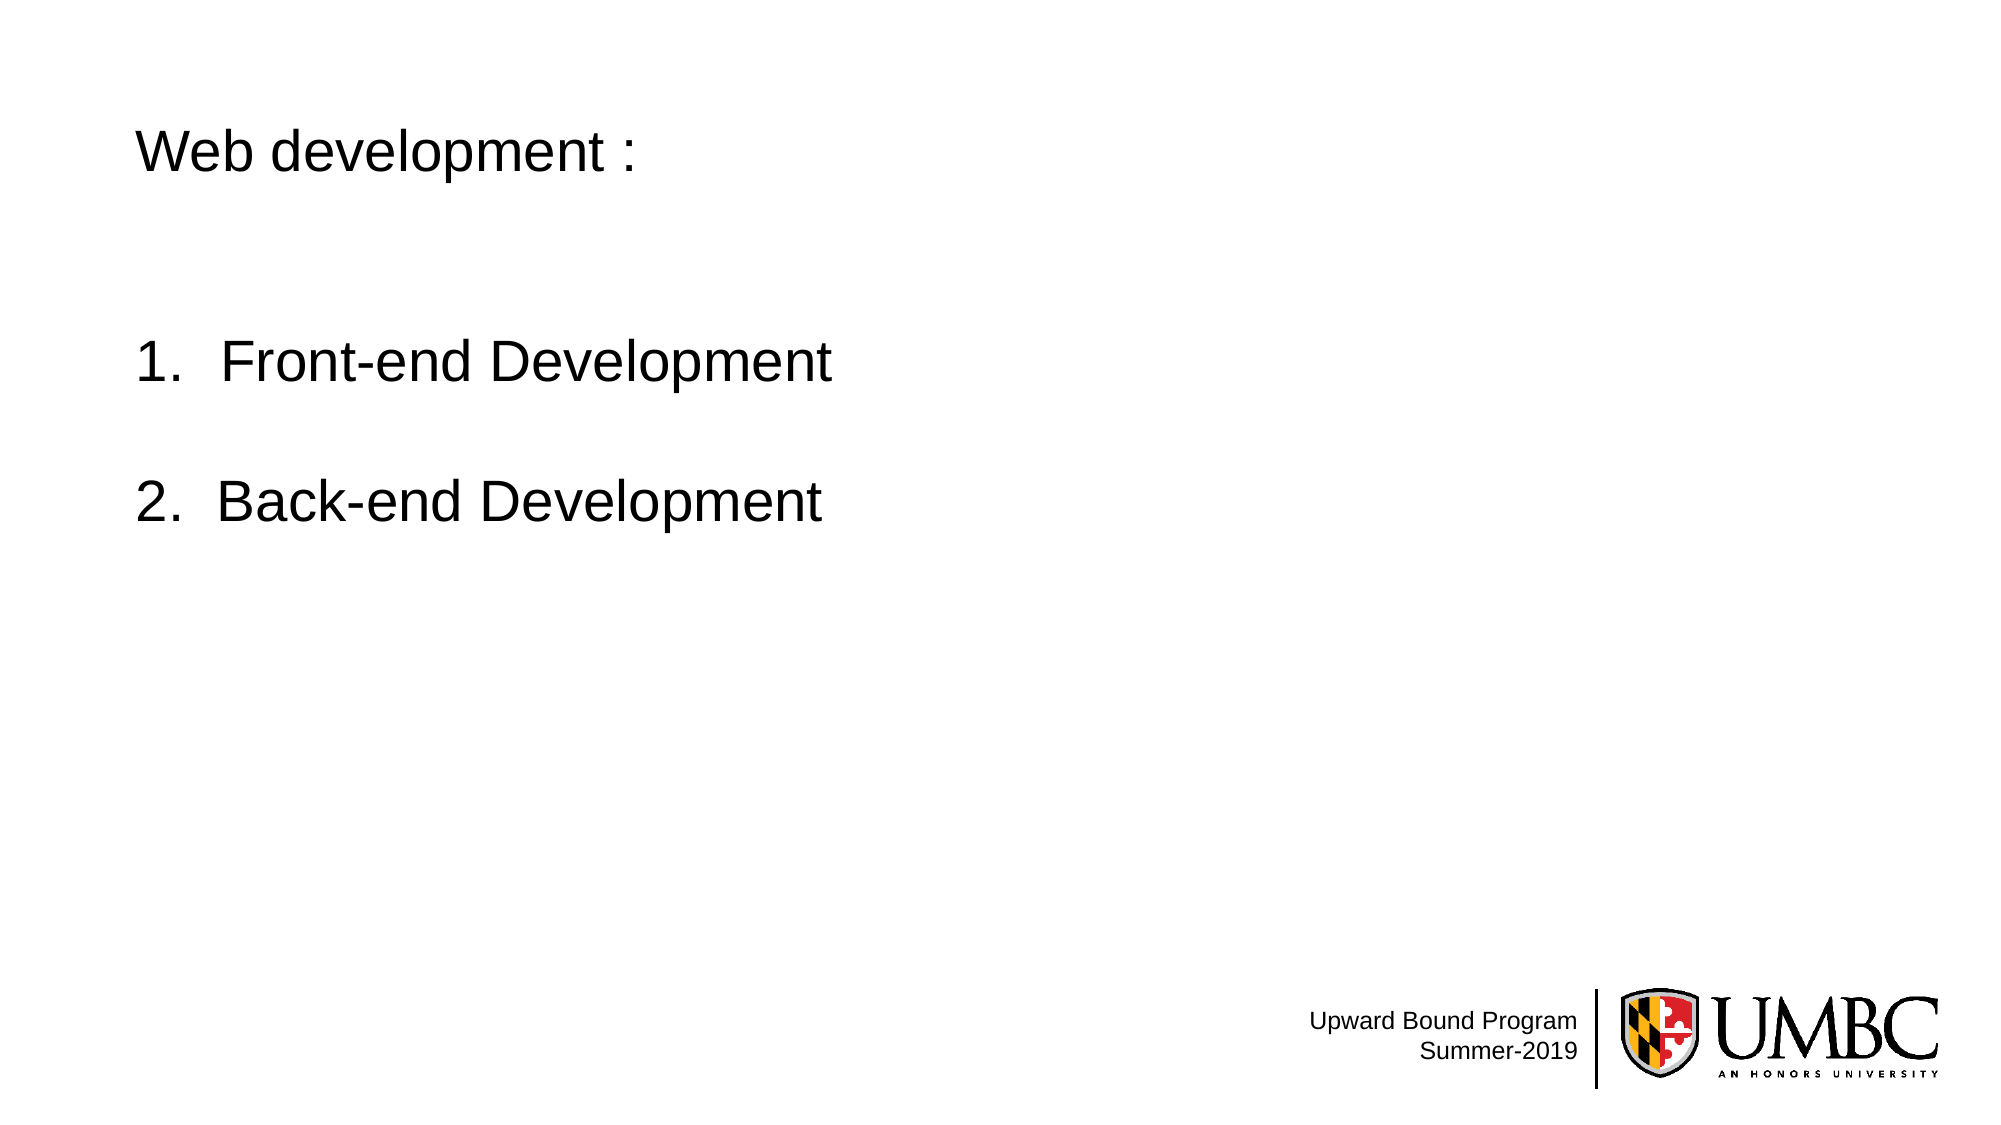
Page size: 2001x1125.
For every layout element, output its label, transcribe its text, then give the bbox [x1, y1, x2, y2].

text_box Web development : Front-end Development 2. Back-end Development [135, 112, 1894, 533]
picture [1621, 988, 1938, 1078]
text_box Upward Bound Program Summer-2019 [1293, 997, 1594, 1072]
